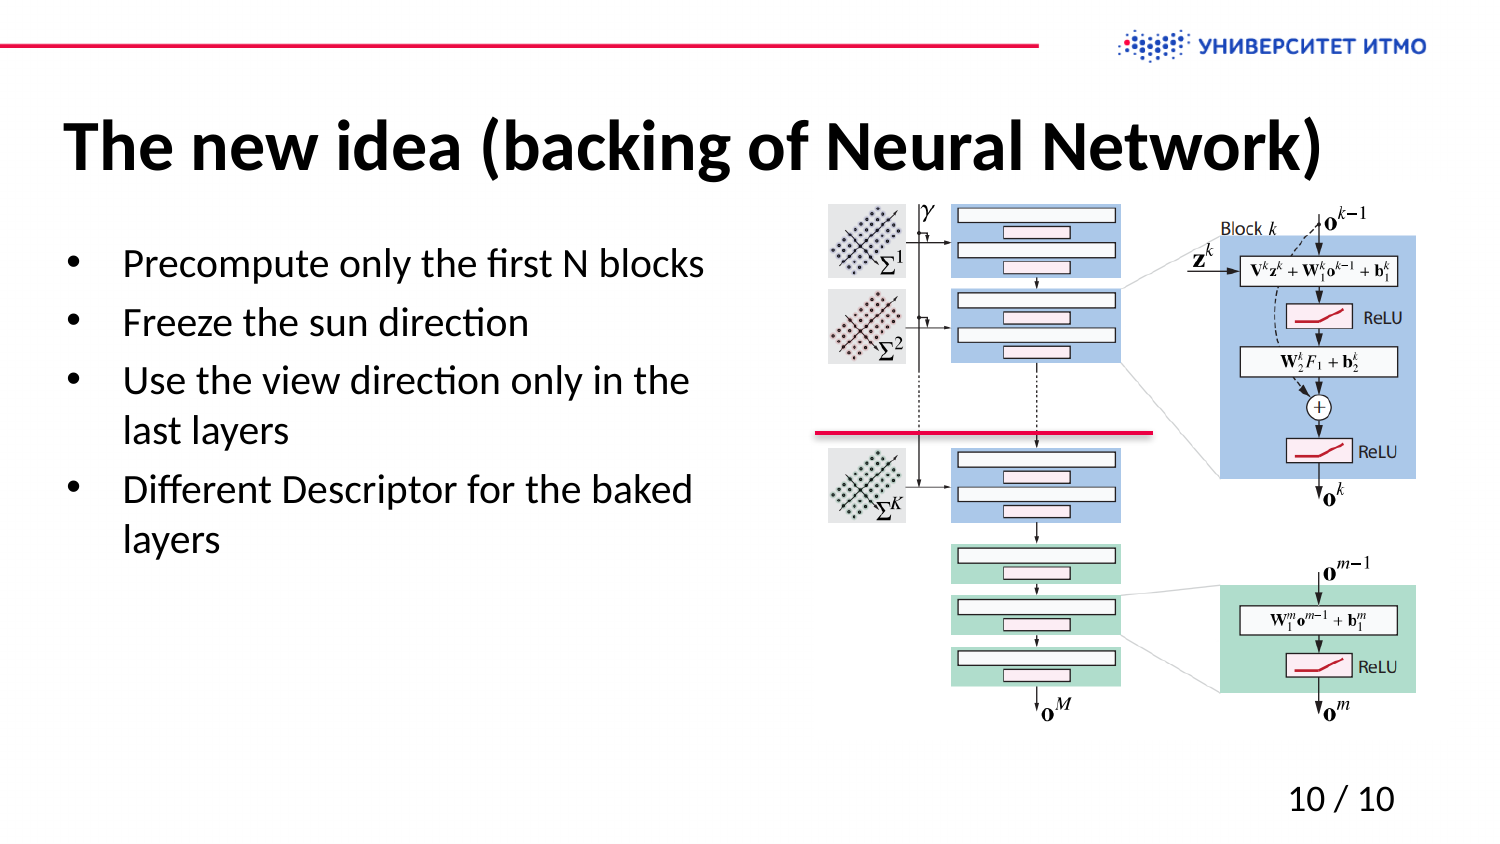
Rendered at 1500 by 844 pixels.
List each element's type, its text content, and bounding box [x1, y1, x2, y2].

title The new idea (backing of Neural Network) [48, 90, 1450, 193]
list Precompute only the first N blocks Freeze the sun direction Use the view direction only in the last layers Different Descriptor for the baked layers [51, 228, 773, 753]
picture [0, 0, 1500, 844]
